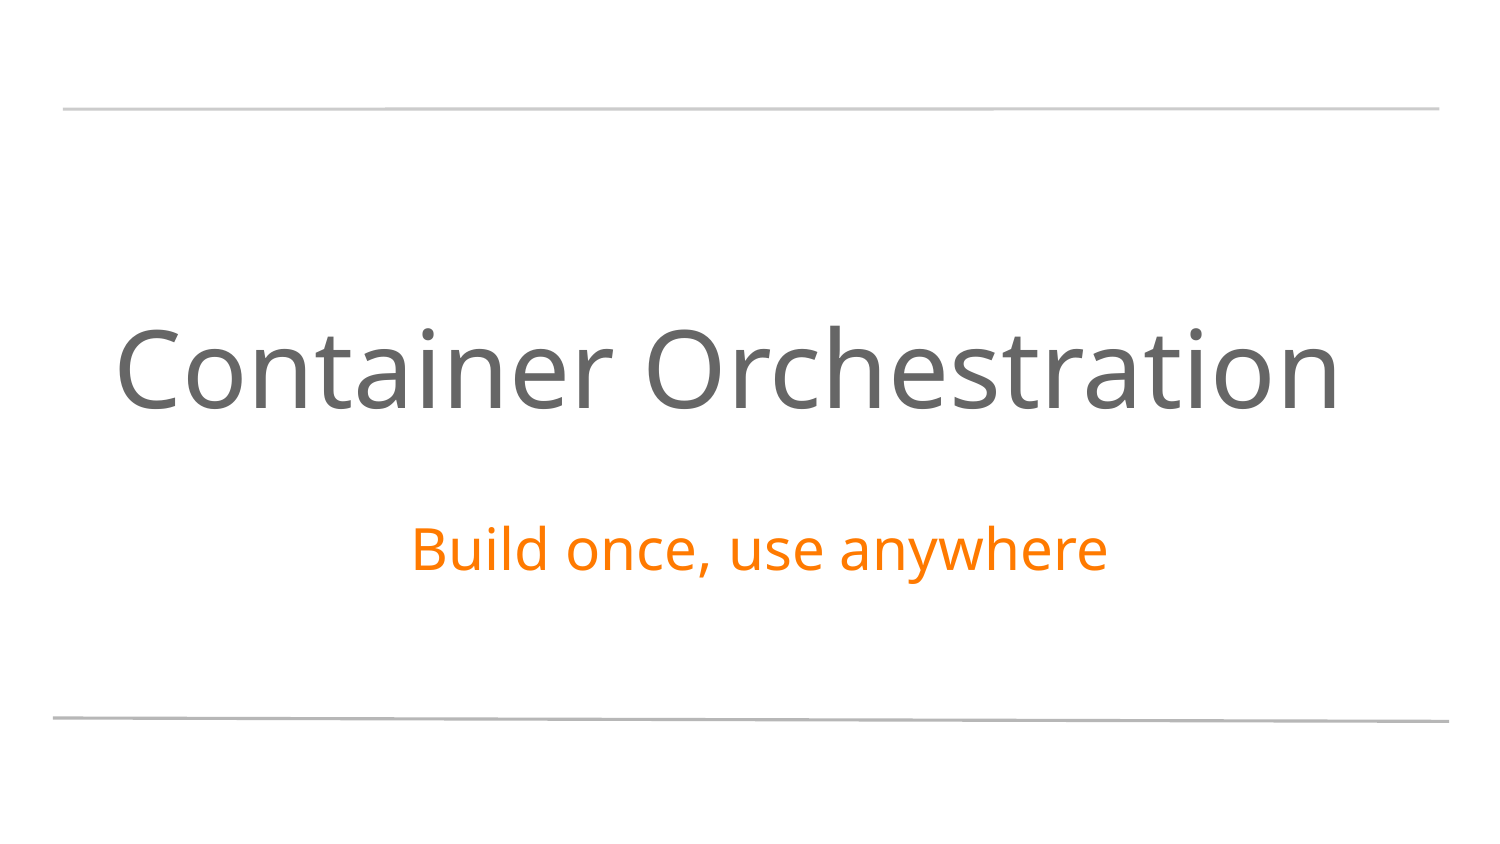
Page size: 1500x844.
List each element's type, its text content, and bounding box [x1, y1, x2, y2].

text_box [52, 717, 1450, 722]
title Container Orchestration [36, 258, 1421, 446]
subtitle Build once, use anywhere [0, 497, 1398, 627]
